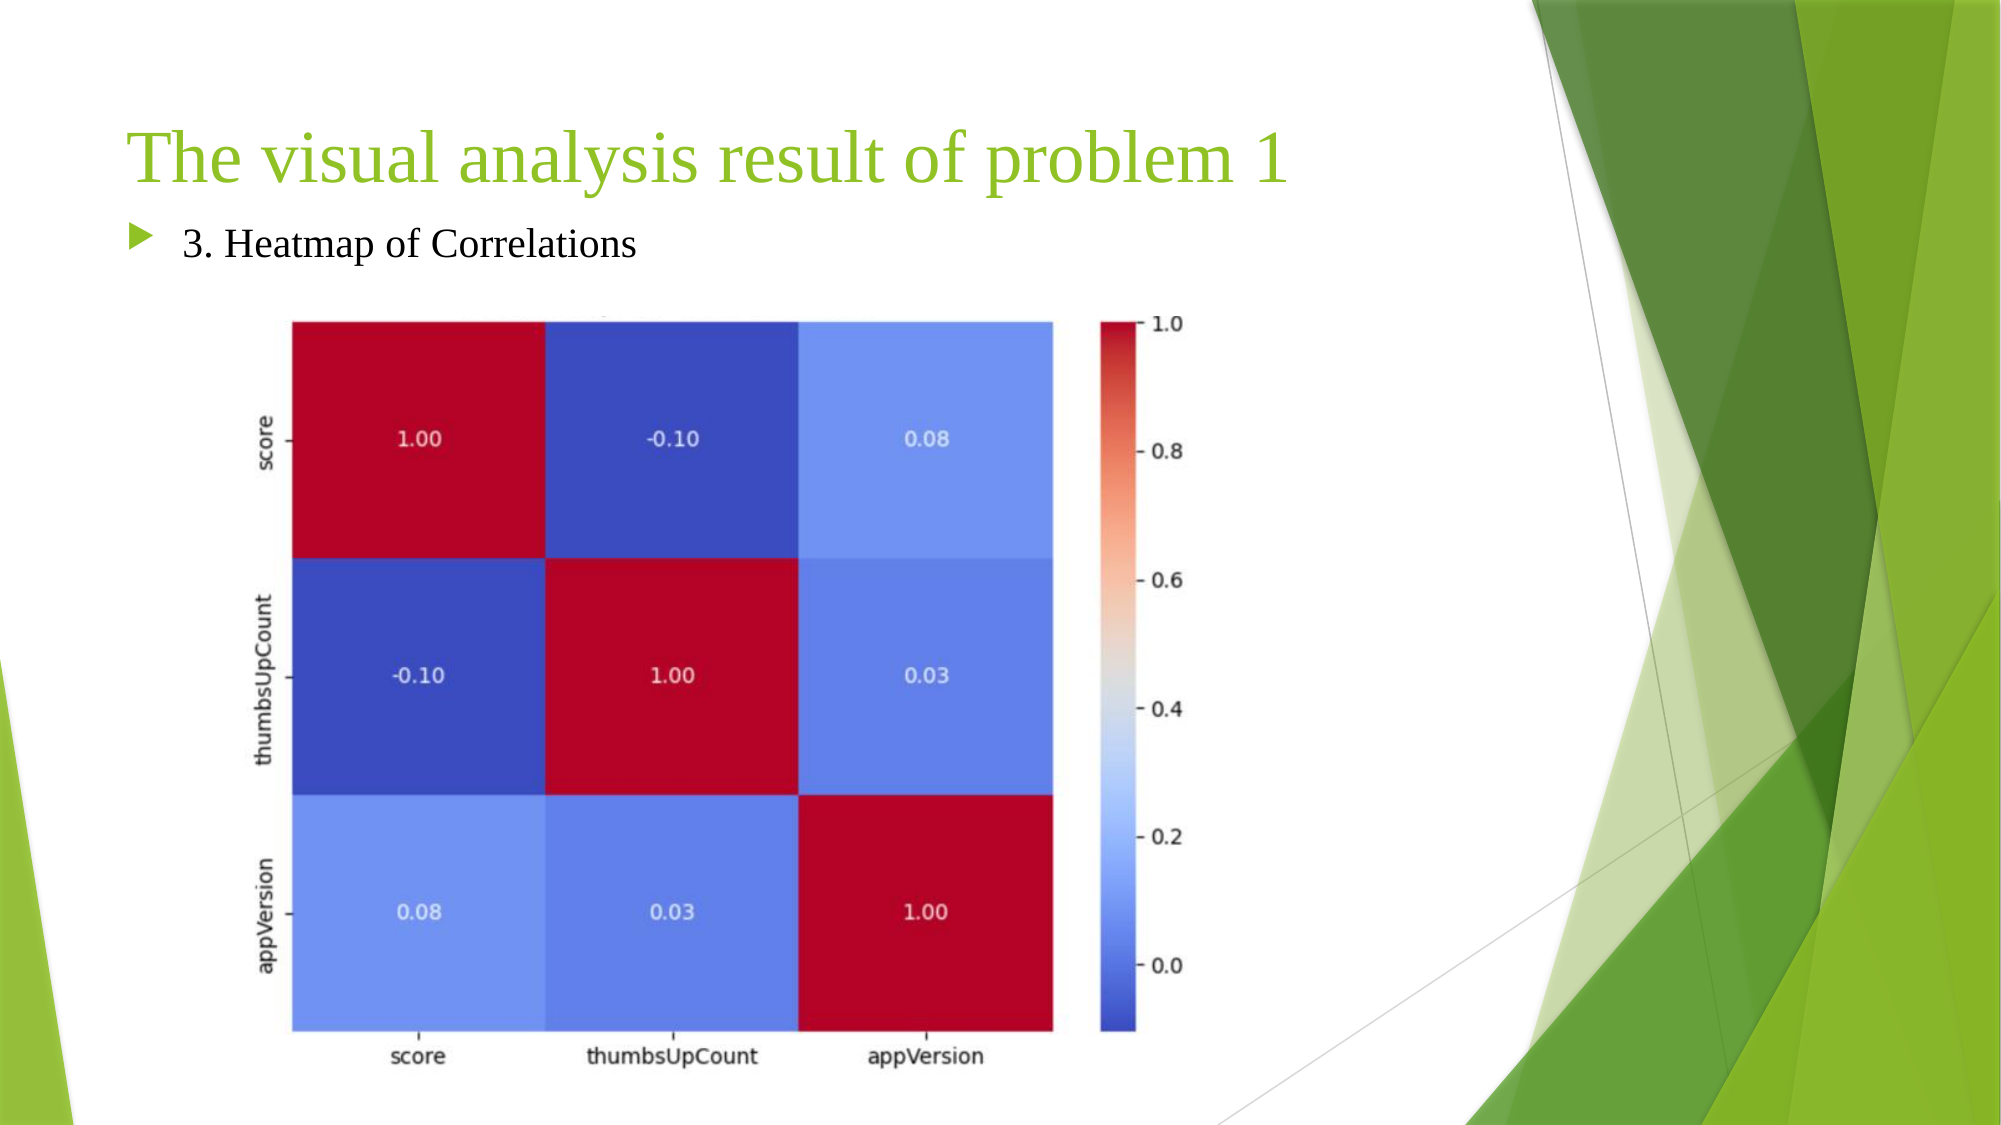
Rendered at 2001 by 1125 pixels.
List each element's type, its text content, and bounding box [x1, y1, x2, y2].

list 3. Heatmap of Correlations [111, 208, 1522, 845]
picture [190, 316, 1240, 1110]
title The visual analysis result of problem 1 [111, 99, 1522, 208]
